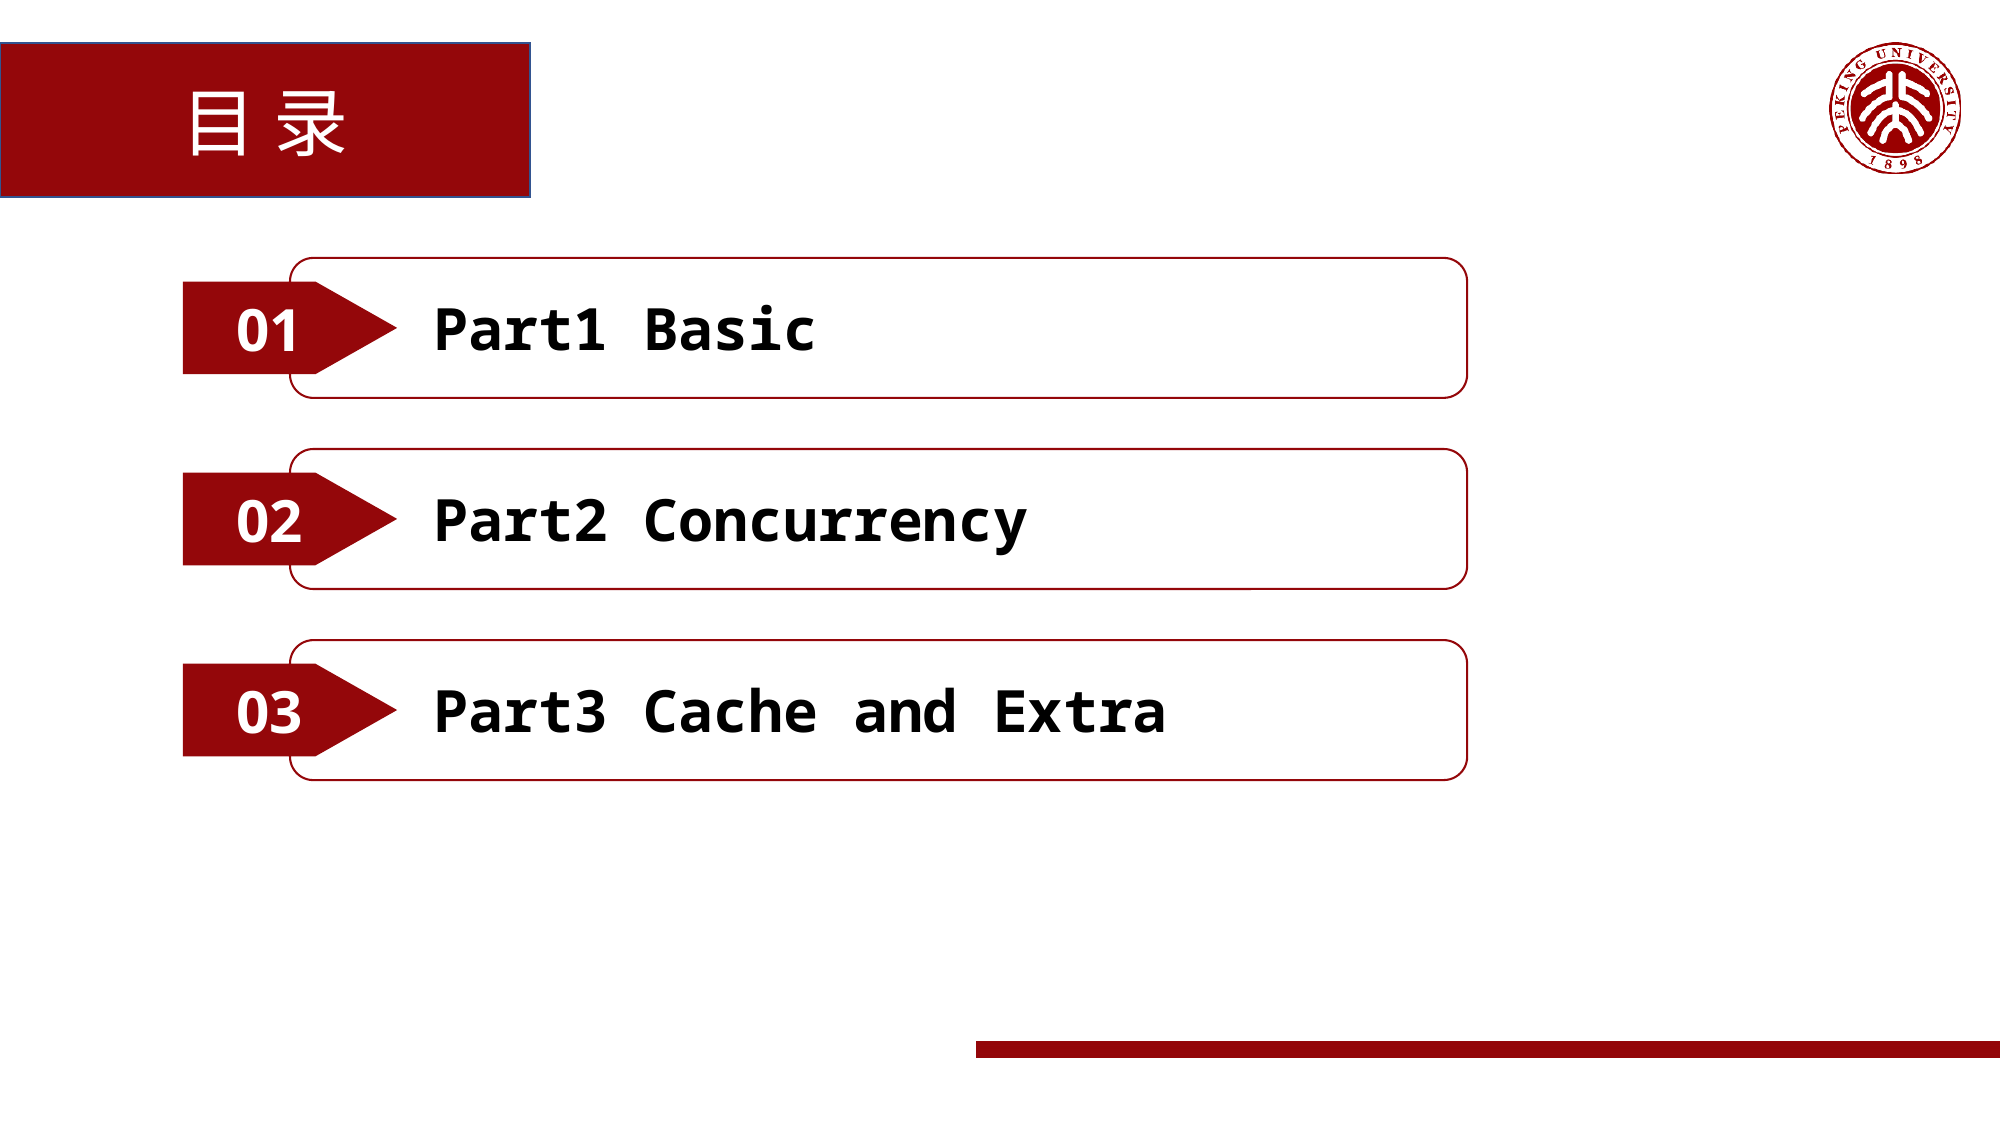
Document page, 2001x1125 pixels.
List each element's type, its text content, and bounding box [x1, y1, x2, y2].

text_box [182, 640, 1468, 781]
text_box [182, 448, 1468, 589]
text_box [182, 257, 1468, 398]
picture [1829, 42, 1961, 174]
text_box 目 录 [0, 42, 531, 198]
picture [976, 1041, 2000, 1058]
